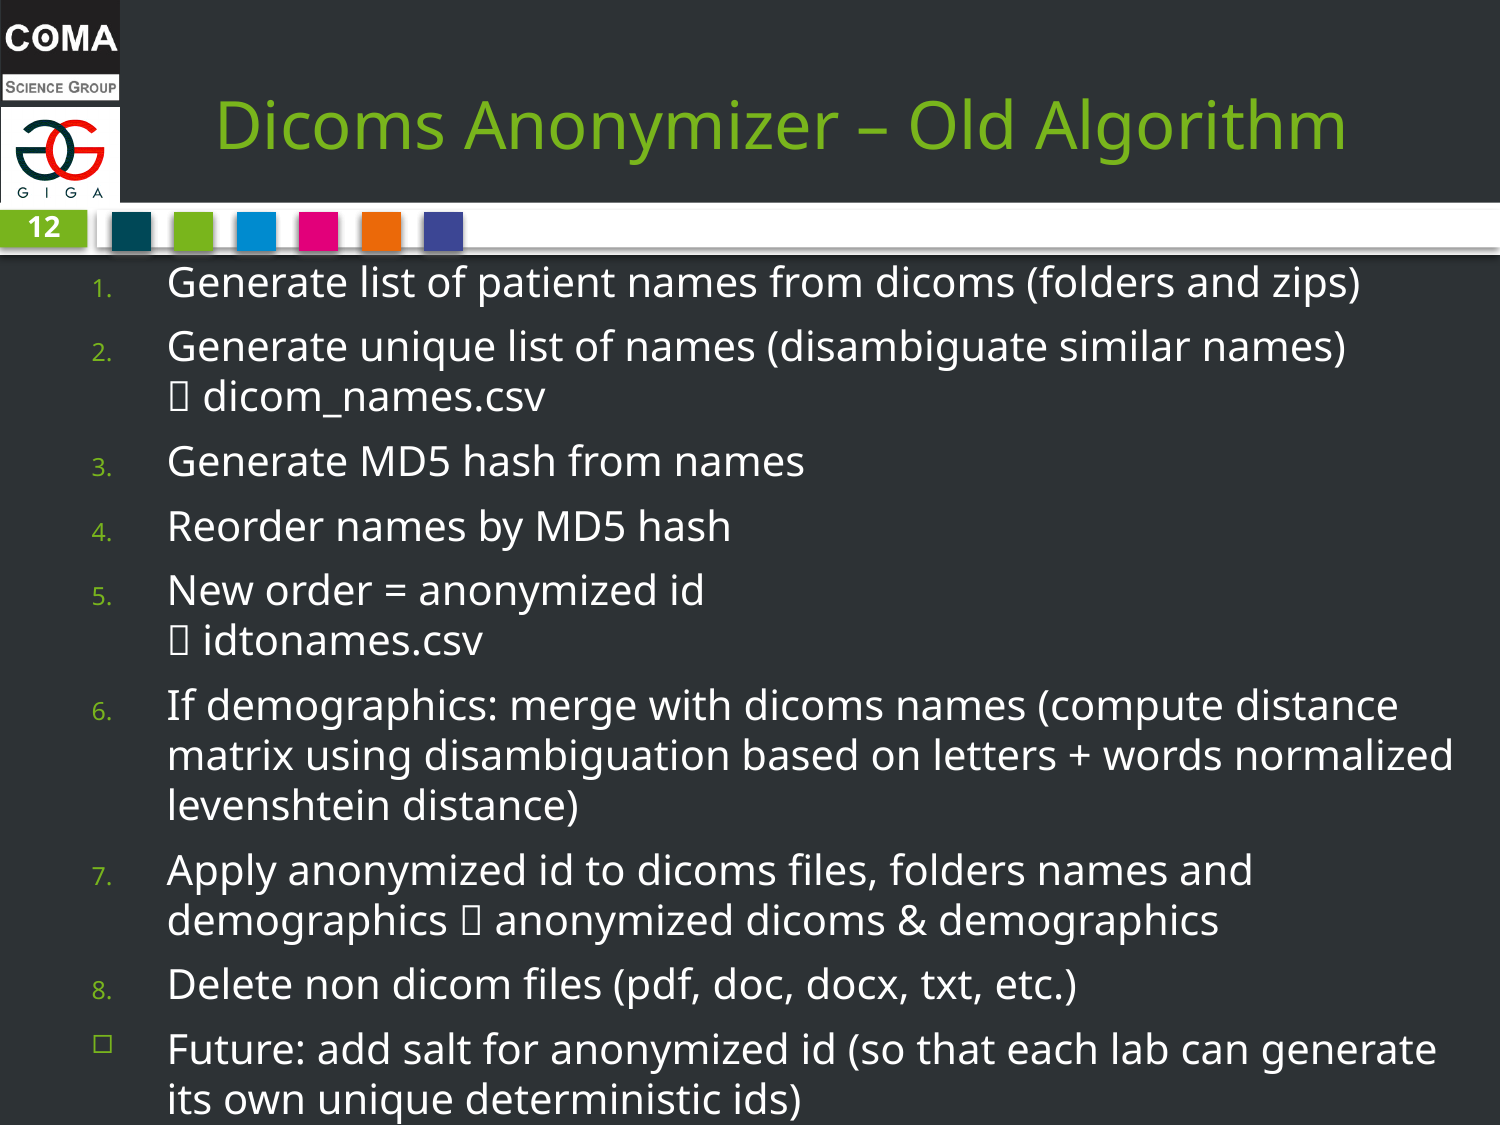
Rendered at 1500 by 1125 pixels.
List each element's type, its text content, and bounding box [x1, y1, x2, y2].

text_box [237, 212, 275, 250]
slide_number 12 [0, 208, 88, 249]
text_box [112, 212, 150, 250]
title Dicoms Anonymizer – Old Algorithm [199, 46, 1500, 200]
text_box [300, 212, 338, 250]
text_box [174, 212, 213, 250]
picture [1, 107, 120, 208]
text_box [362, 212, 400, 250]
picture [1, 0, 120, 101]
list Generate list of patient names from dicoms (folders and zips) Generate unique list of names (disambiguate similar names)  dicom_names.csv Generate MD5 hash from names Reorder names by MD5 hash New order = anonymized id  idtonames.csv If demographics: merge with dicoms names (compute distance matrix using disambiguation based on letters + words normalized levenshtein distance) Apply anonymized id to dicoms files, folders names and demographics  anonymized dicoms & demographics Delete non dicom files (pdf, doc, docx, txt, etc.) Future: add salt for anonymized id (so that each lab can generate its own unique deterministic ids) [76, 248, 1500, 1125]
text_box [425, 212, 463, 250]
